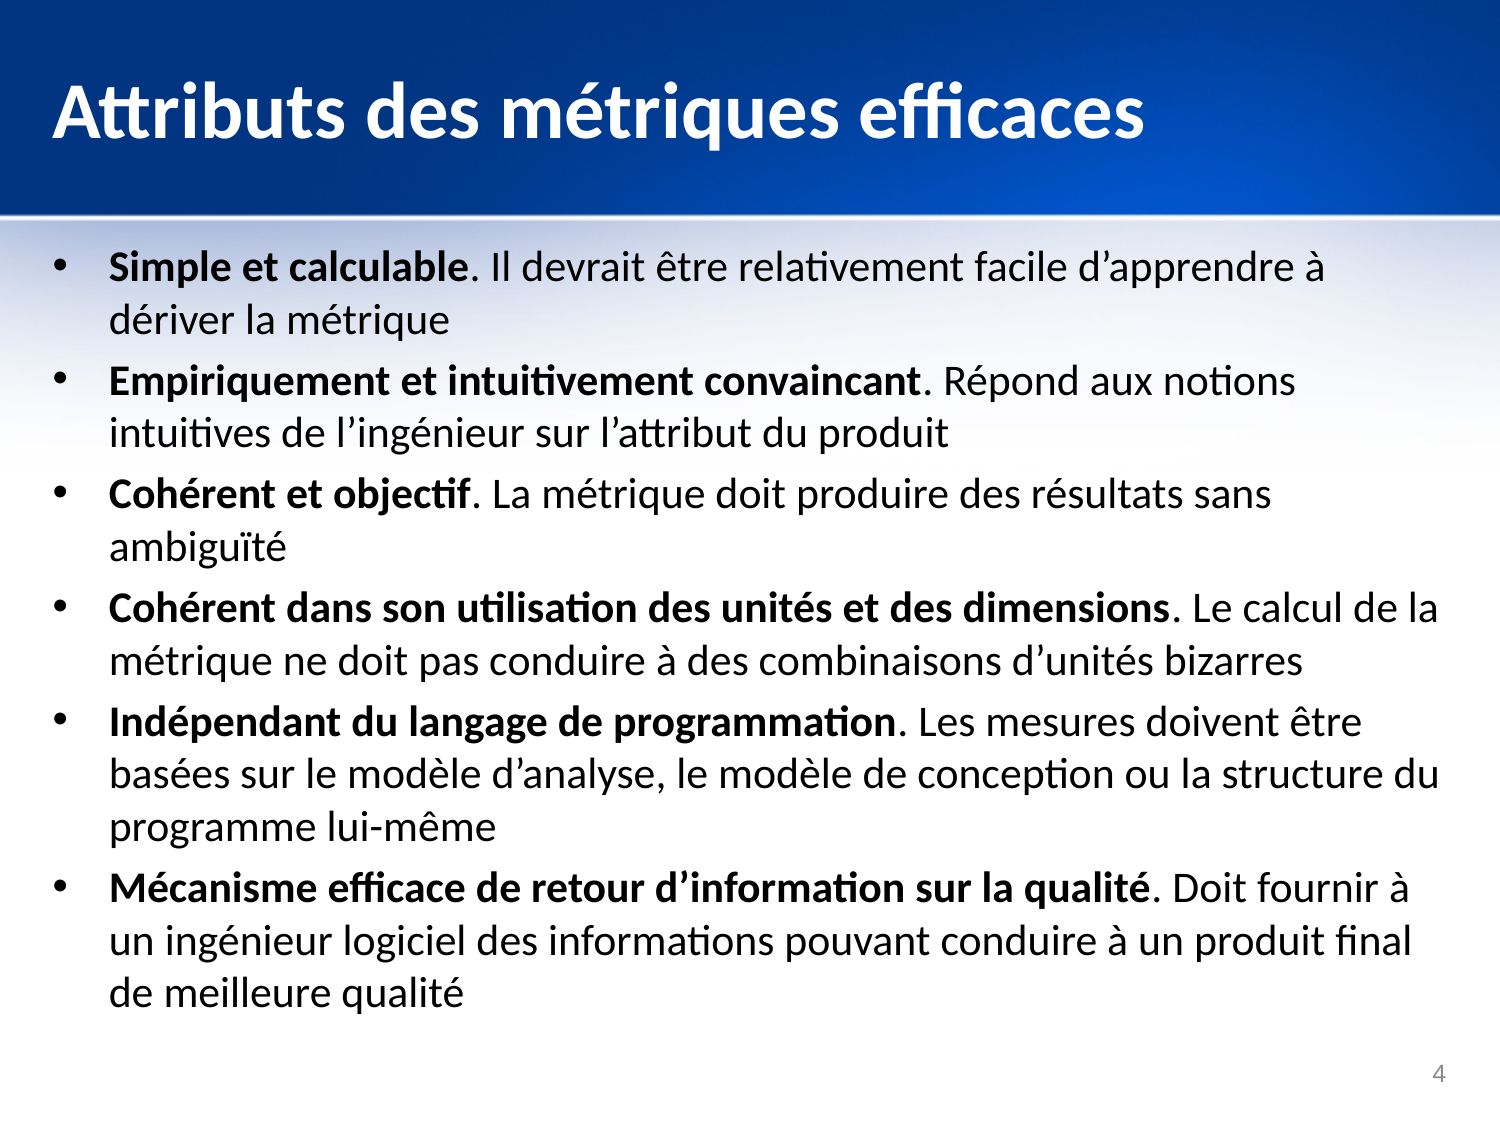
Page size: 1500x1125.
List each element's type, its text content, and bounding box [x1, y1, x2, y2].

list Simple et calculable. Il devrait être relativement facile d’apprendre à dériver la métrique Empiriquement et intuitivement convaincant. Répond aux notions intuitives de l’ingénieur sur l’attribut du produit Cohérent et objectif. La métrique doit produire des résultats sans ambiguïté Cohérent dans son utilisation des unités et des dimensions. Le calcul de la métrique ne doit pas conduire à des combinaisons d’unités bizarres Indépendant du langage de programmation. Les mesures doivent être basées sur le modèle d’analyse, le modèle de conception ou la structure du programme lui-même Mécanisme efficace de retour d’information sur la qualité. Doit fournir à un ingénieur logiciel des informations pouvant conduire à un produit final de meilleure qualité [37, 230, 1463, 1059]
text_box [62, 99, 1413, 230]
picture [0, 0, 1500, 1125]
slide_number 4 [1111, 1059, 1462, 1103]
title Attributs des métriques efficaces [37, 12, 1225, 200]
